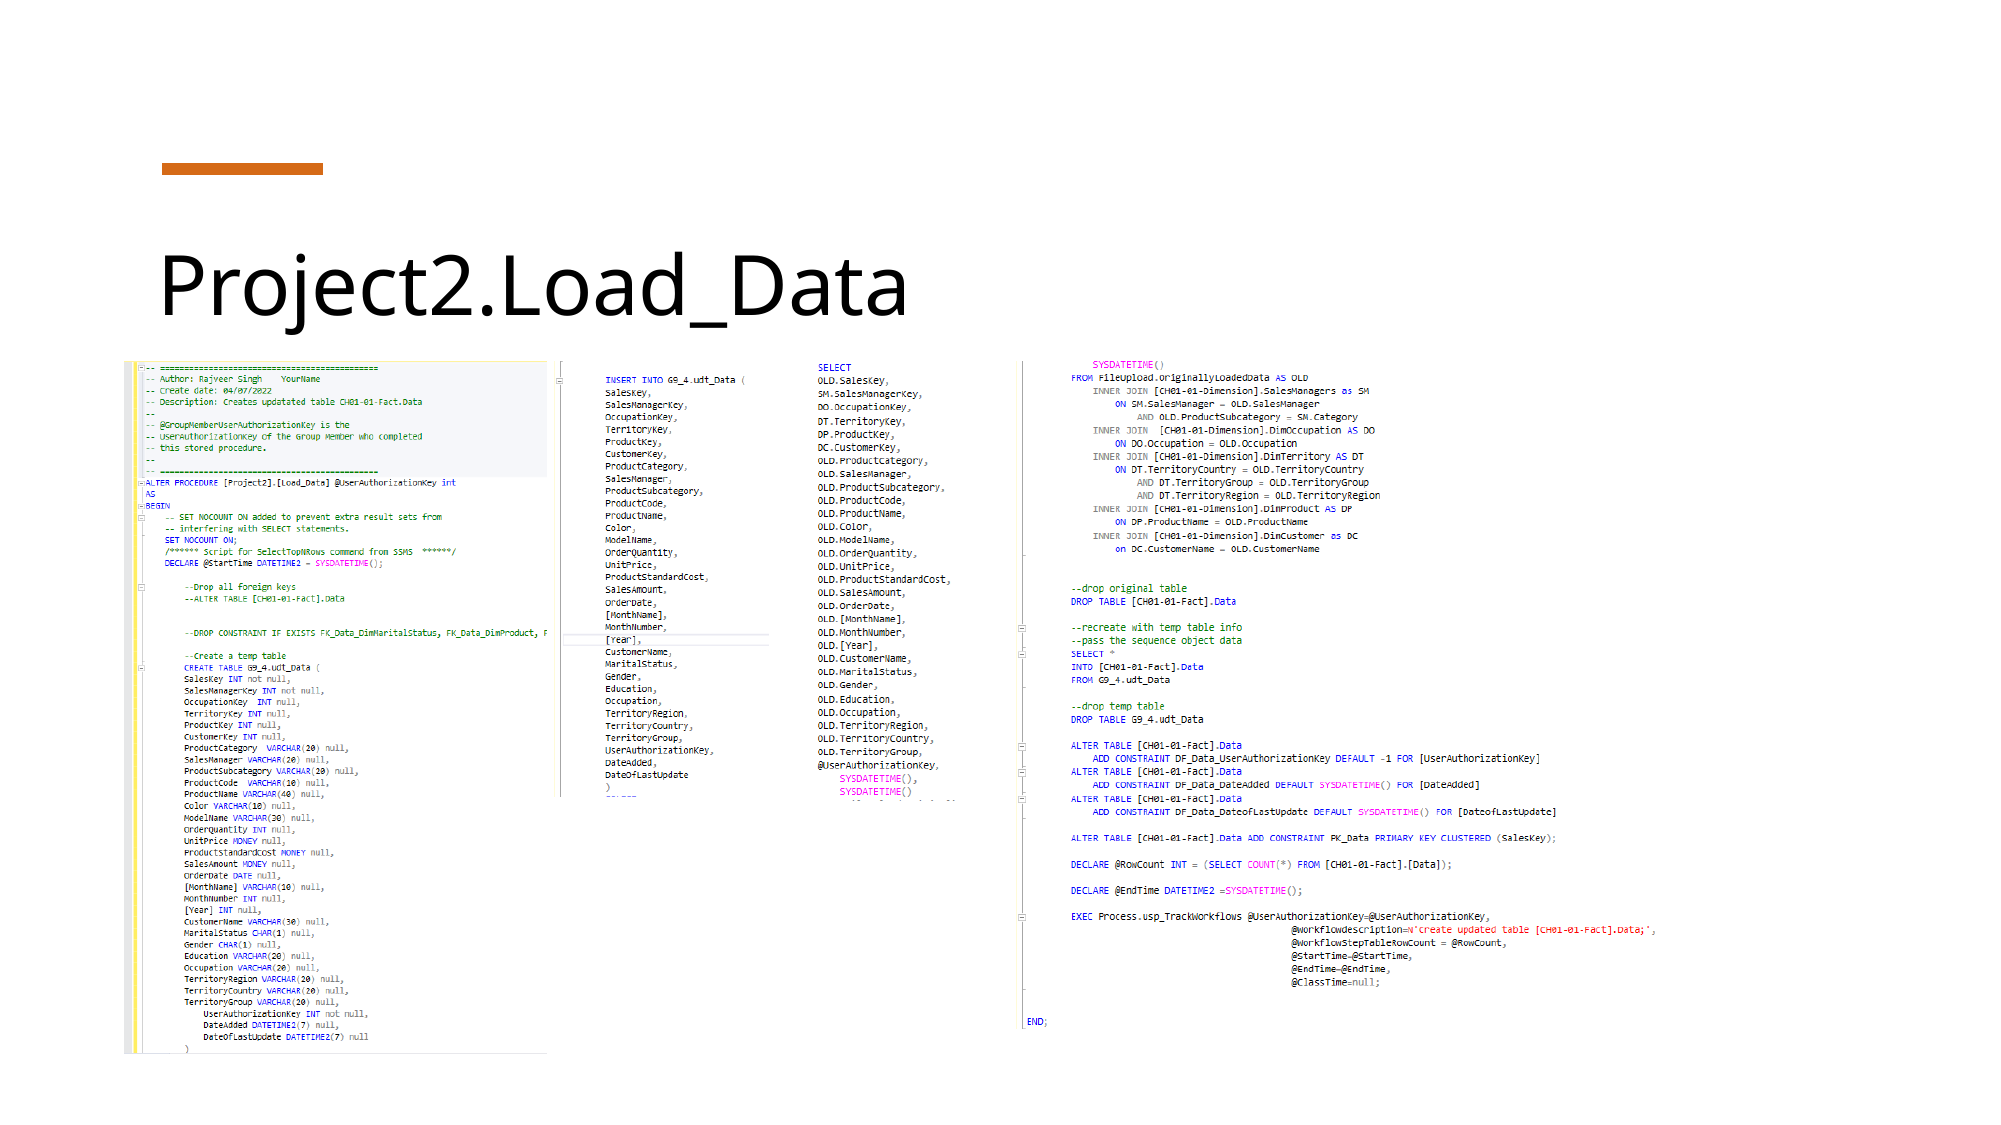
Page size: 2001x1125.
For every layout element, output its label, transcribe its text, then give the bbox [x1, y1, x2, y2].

picture [123, 361, 547, 1054]
title Project2.Load_Data [149, 224, 1851, 442]
picture [1015, 361, 1713, 1029]
picture [553, 361, 971, 801]
